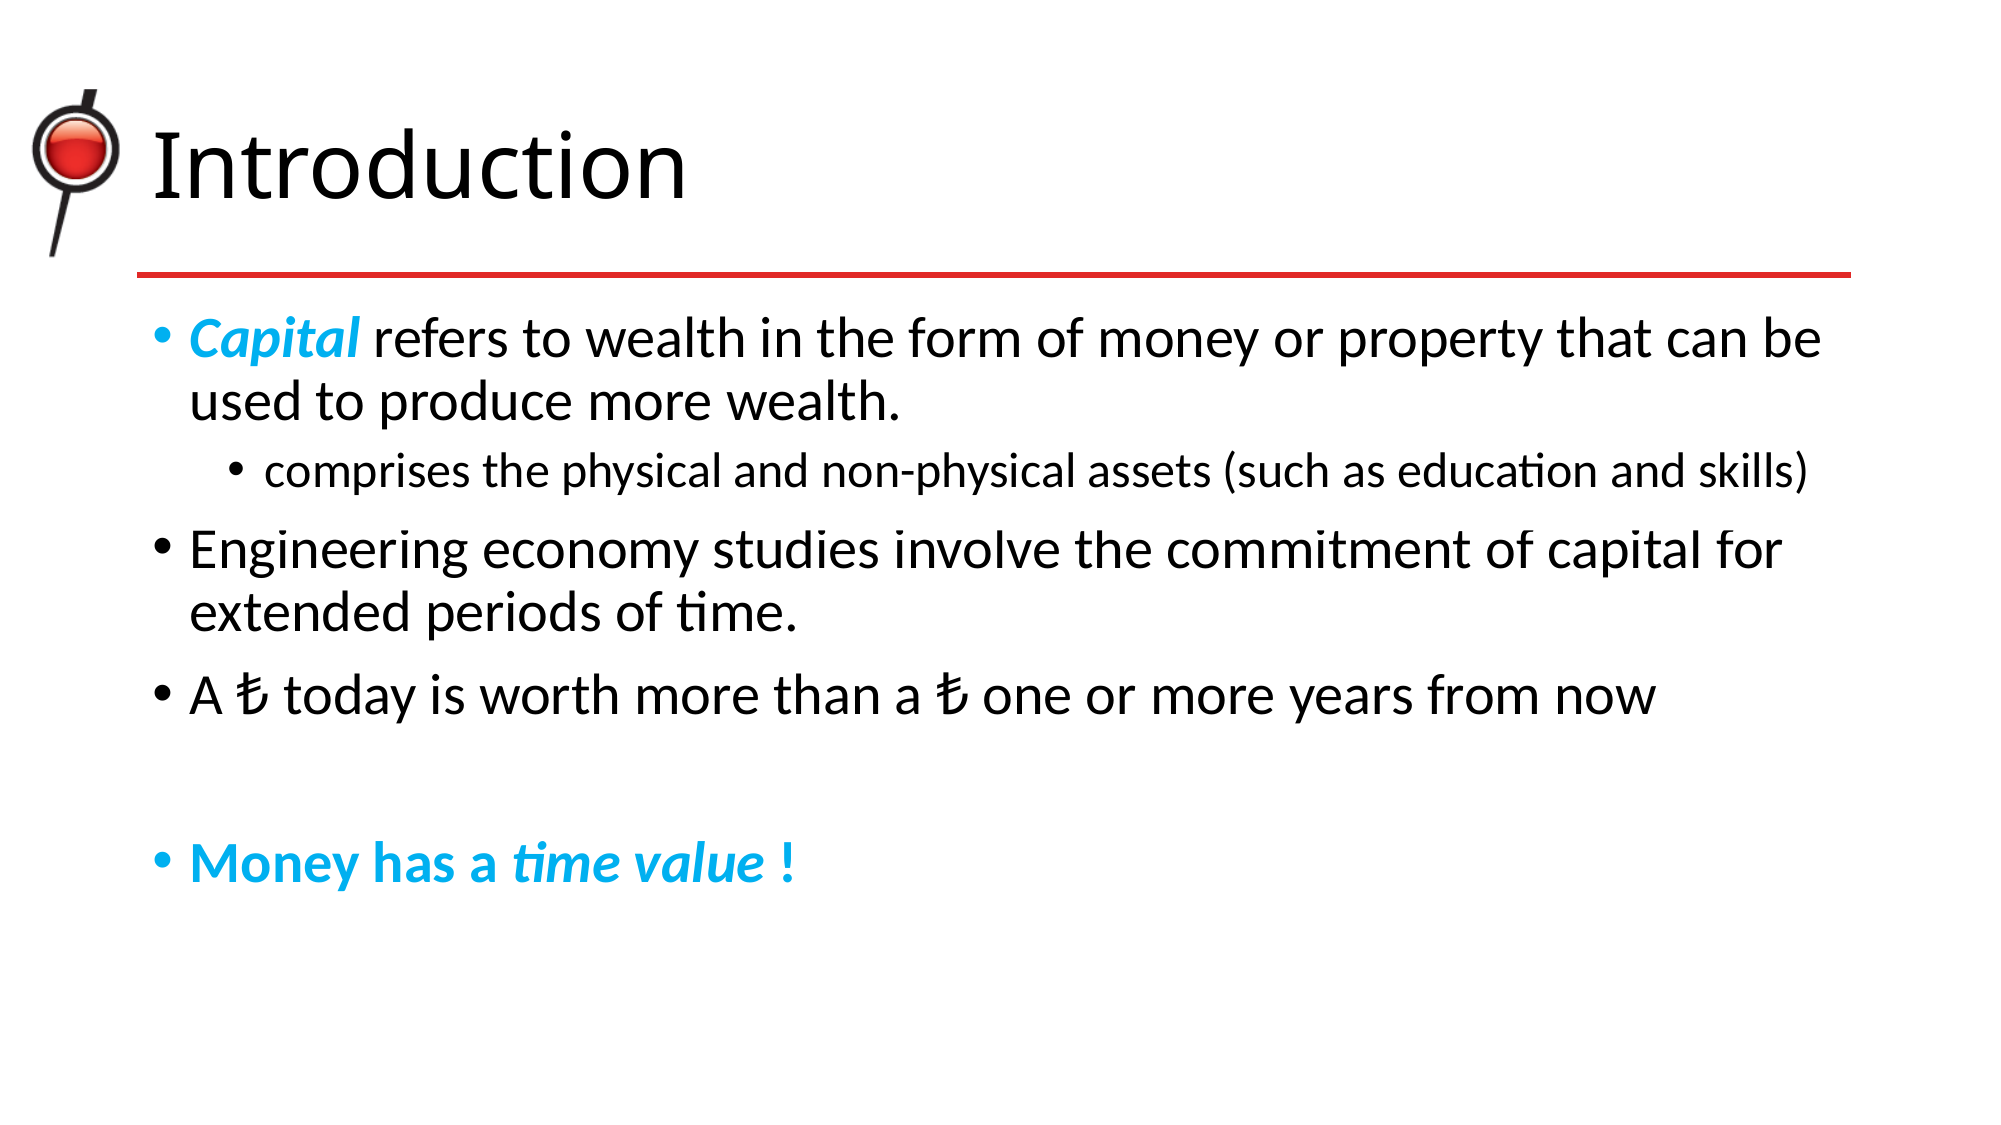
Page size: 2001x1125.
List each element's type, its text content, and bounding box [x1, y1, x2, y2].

title Introduction [137, 59, 1863, 278]
picture [9, 69, 137, 268]
list Capital refers to wealth in the form of money or property that can be used to produce more wealth. physical or non-physical ? Engineering economy studies involve the commitment of capital for extended periods of time. A ₺ today is worth more than a ₺ one or more years from now Money has a time value ! [137, 299, 1863, 436]
text_box comprises the physical and non-physical assets (such as education and skills) [137, 436, 1863, 531]
list Capital refers to wealth in the form of money or property that can be used to produce more wealth. physical or non-physical ? Engineering economy studies involve the commitment of capital for extended periods of time. A ₺ today is worth more than a ₺ one or more years from now Money has a time value ! [137, 531, 1863, 1014]
